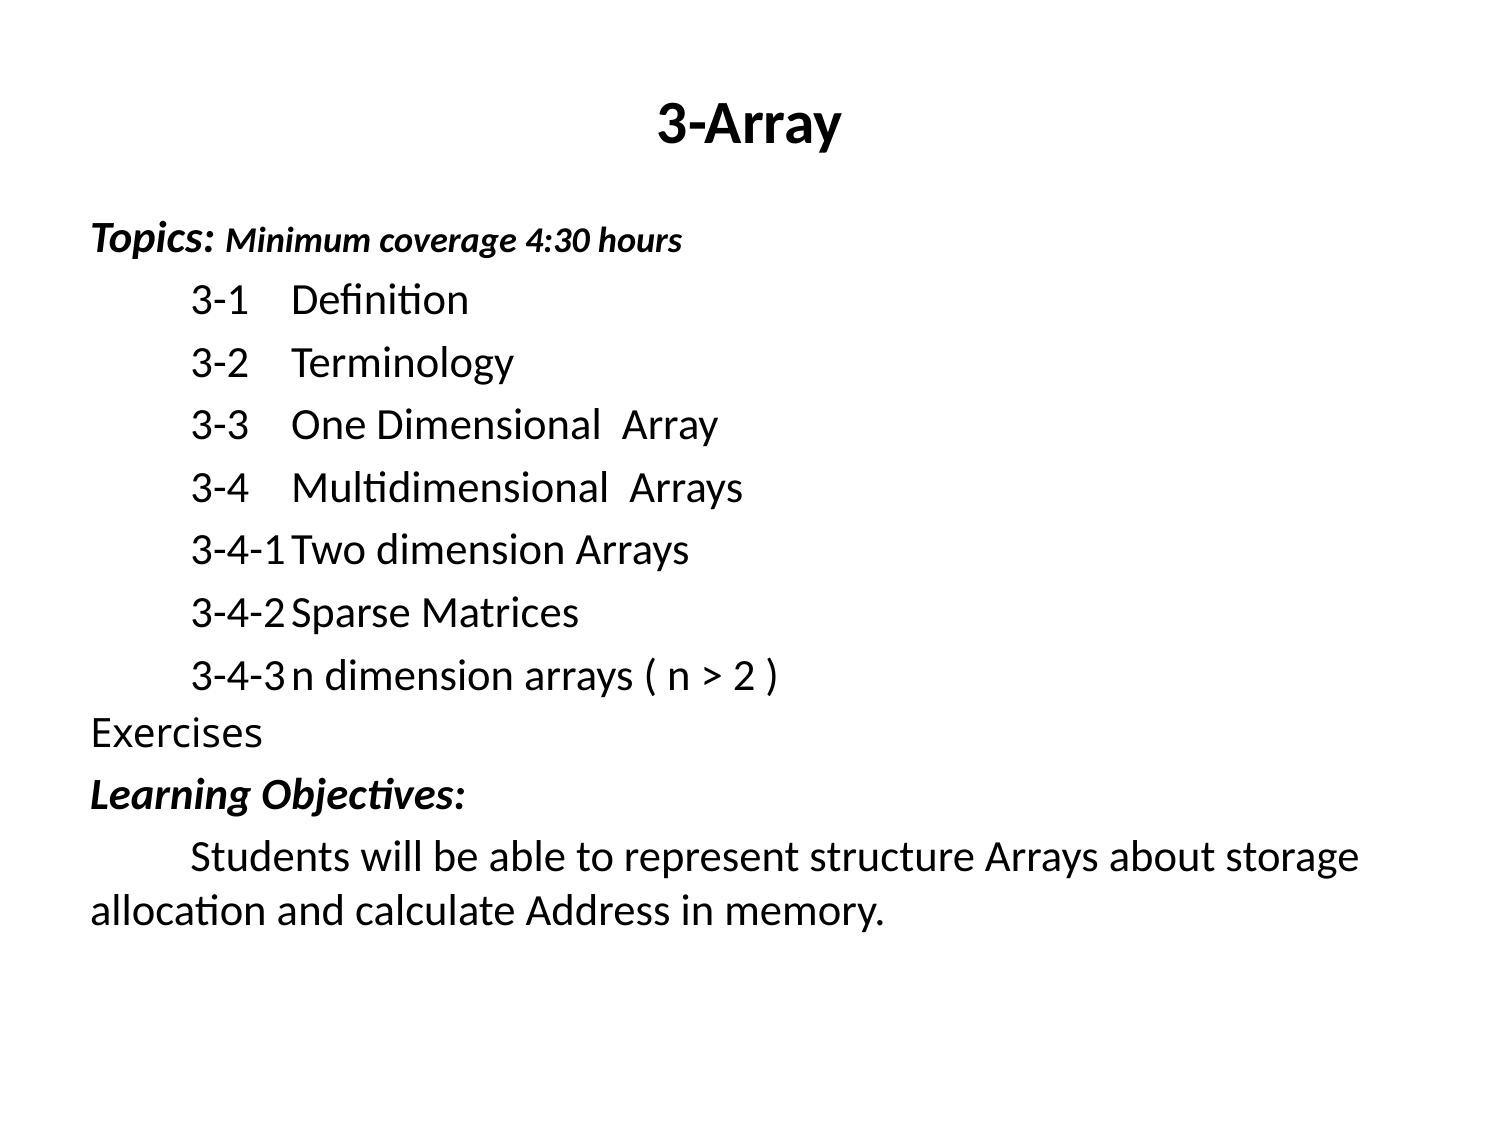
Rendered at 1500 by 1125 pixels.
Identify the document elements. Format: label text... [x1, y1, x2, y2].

title 3-Array [75, 75, 1425, 200]
list Topics: Minimum coverage 4:30 hours 3-1 Definition 3-2 Terminology 3-3 One Dimensional Array 3-4 Multidimensional Arrays 3-4-1 Two dimension Arrays 3-4-2 Sparse Matrices 3-4-3 n dimension arrays ( n > 2 ) Exercises Learning Objectives: Students will be able to represent structure Arrays about storage allocation and calculate Address in memory. [75, 200, 1425, 1005]
